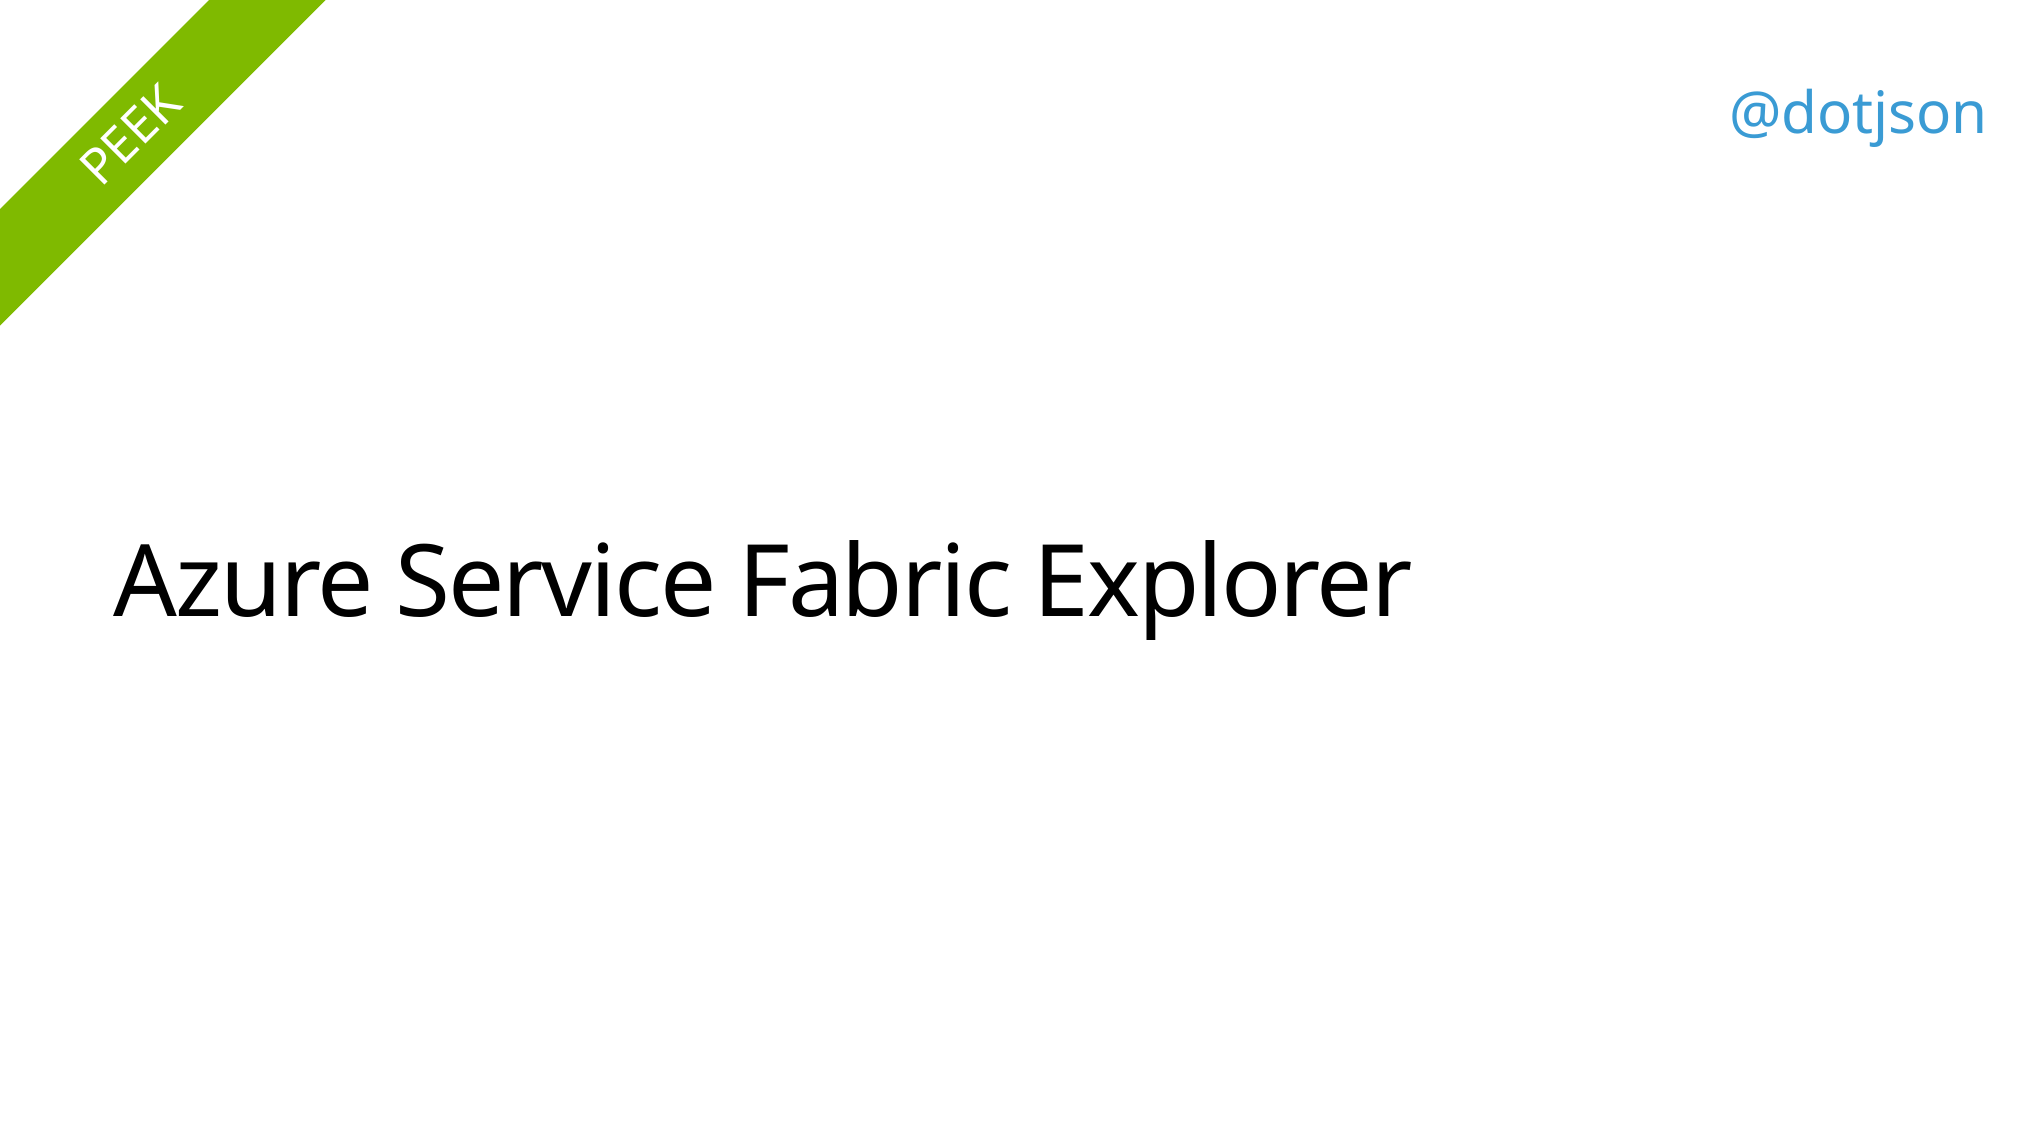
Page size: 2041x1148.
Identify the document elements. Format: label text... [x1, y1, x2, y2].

text_box PEEK [0, 0, 327, 327]
title Azure Service Fabric Explorer [89, 514, 2041, 666]
